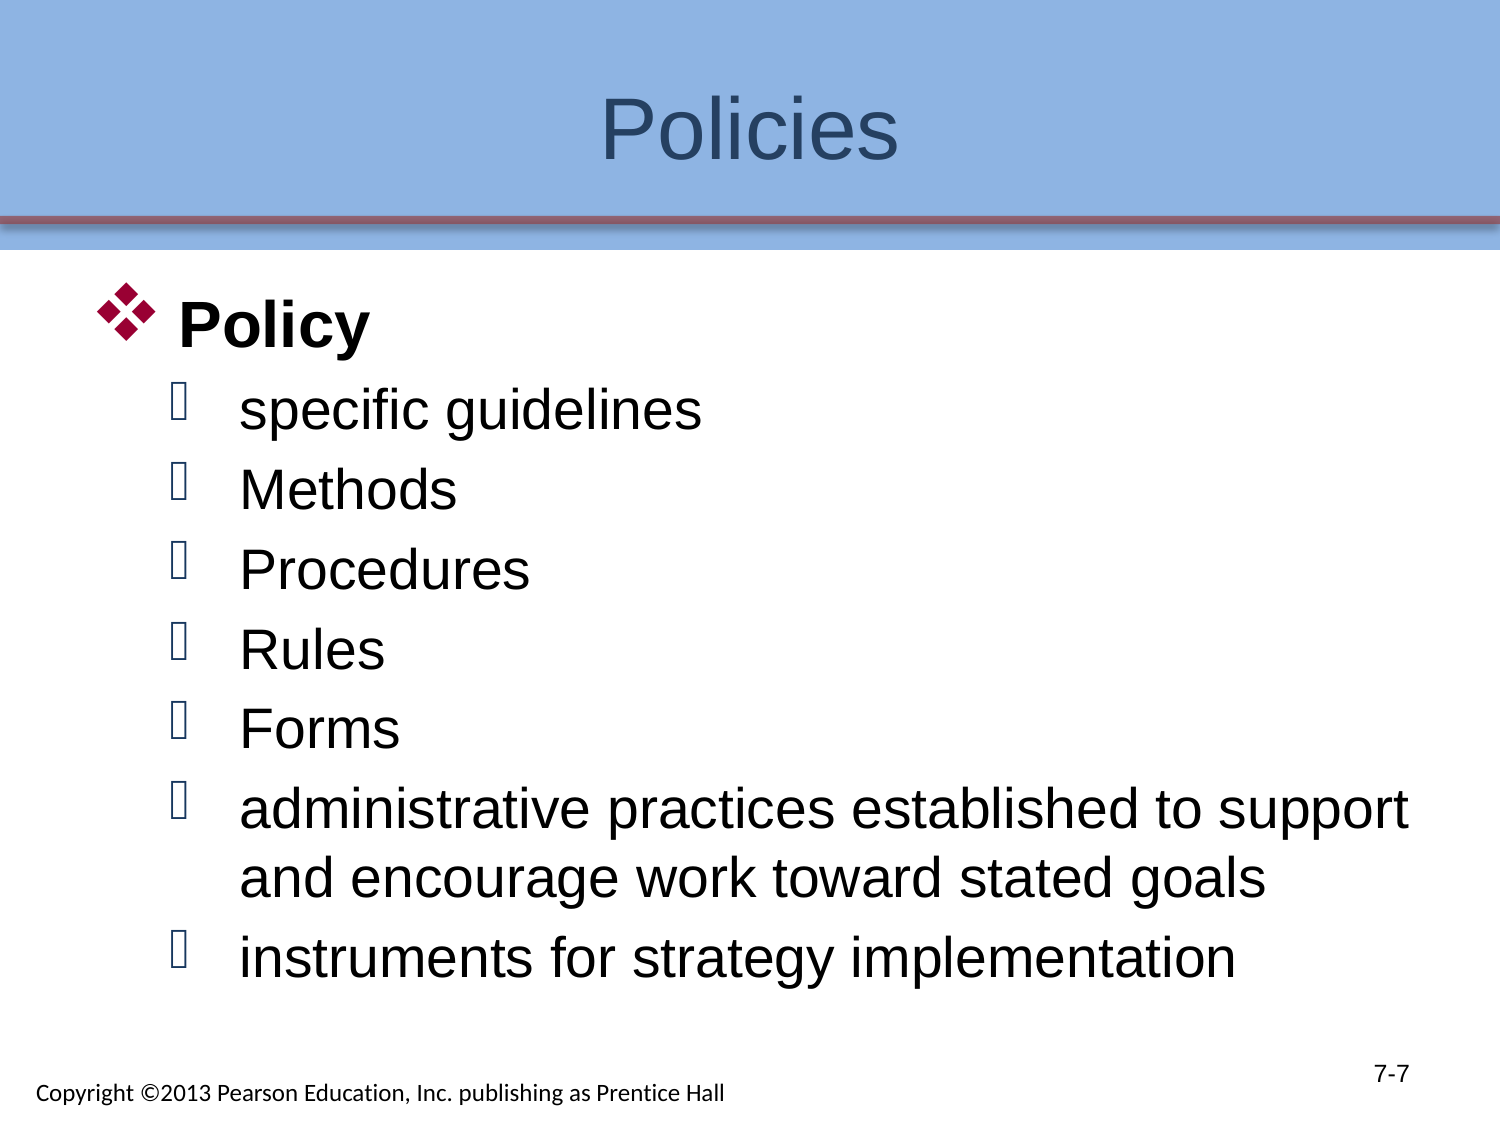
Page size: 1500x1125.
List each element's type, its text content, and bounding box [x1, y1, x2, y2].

slide_number 7-7 [1074, 1042, 1425, 1103]
list Policy specific guidelines Methods Procedures Rules Forms administrative practices established to support and encourage work toward stated goals instruments for strategy implementation [75, 275, 1425, 1018]
title Policies [75, 31, 1425, 219]
footer Copyright ©2013 Pearson Education, Inc. publishing as Prentice Hall [0, 1061, 763, 1122]
